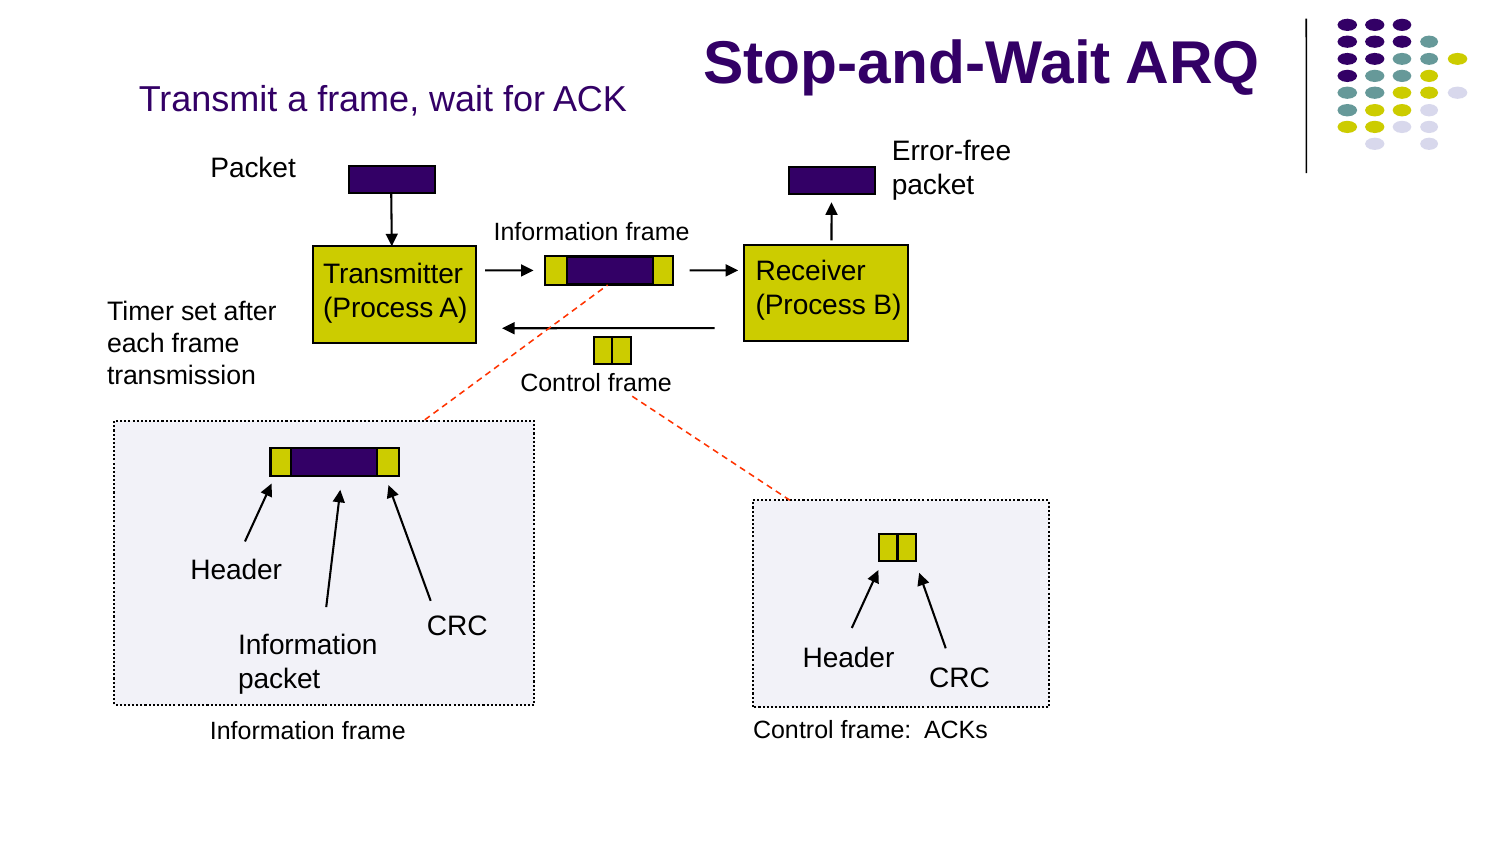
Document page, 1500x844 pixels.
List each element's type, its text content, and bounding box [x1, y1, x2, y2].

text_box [92, 67, 1087, 751]
title Stop-and-Wait ARQ [688, 22, 1309, 103]
